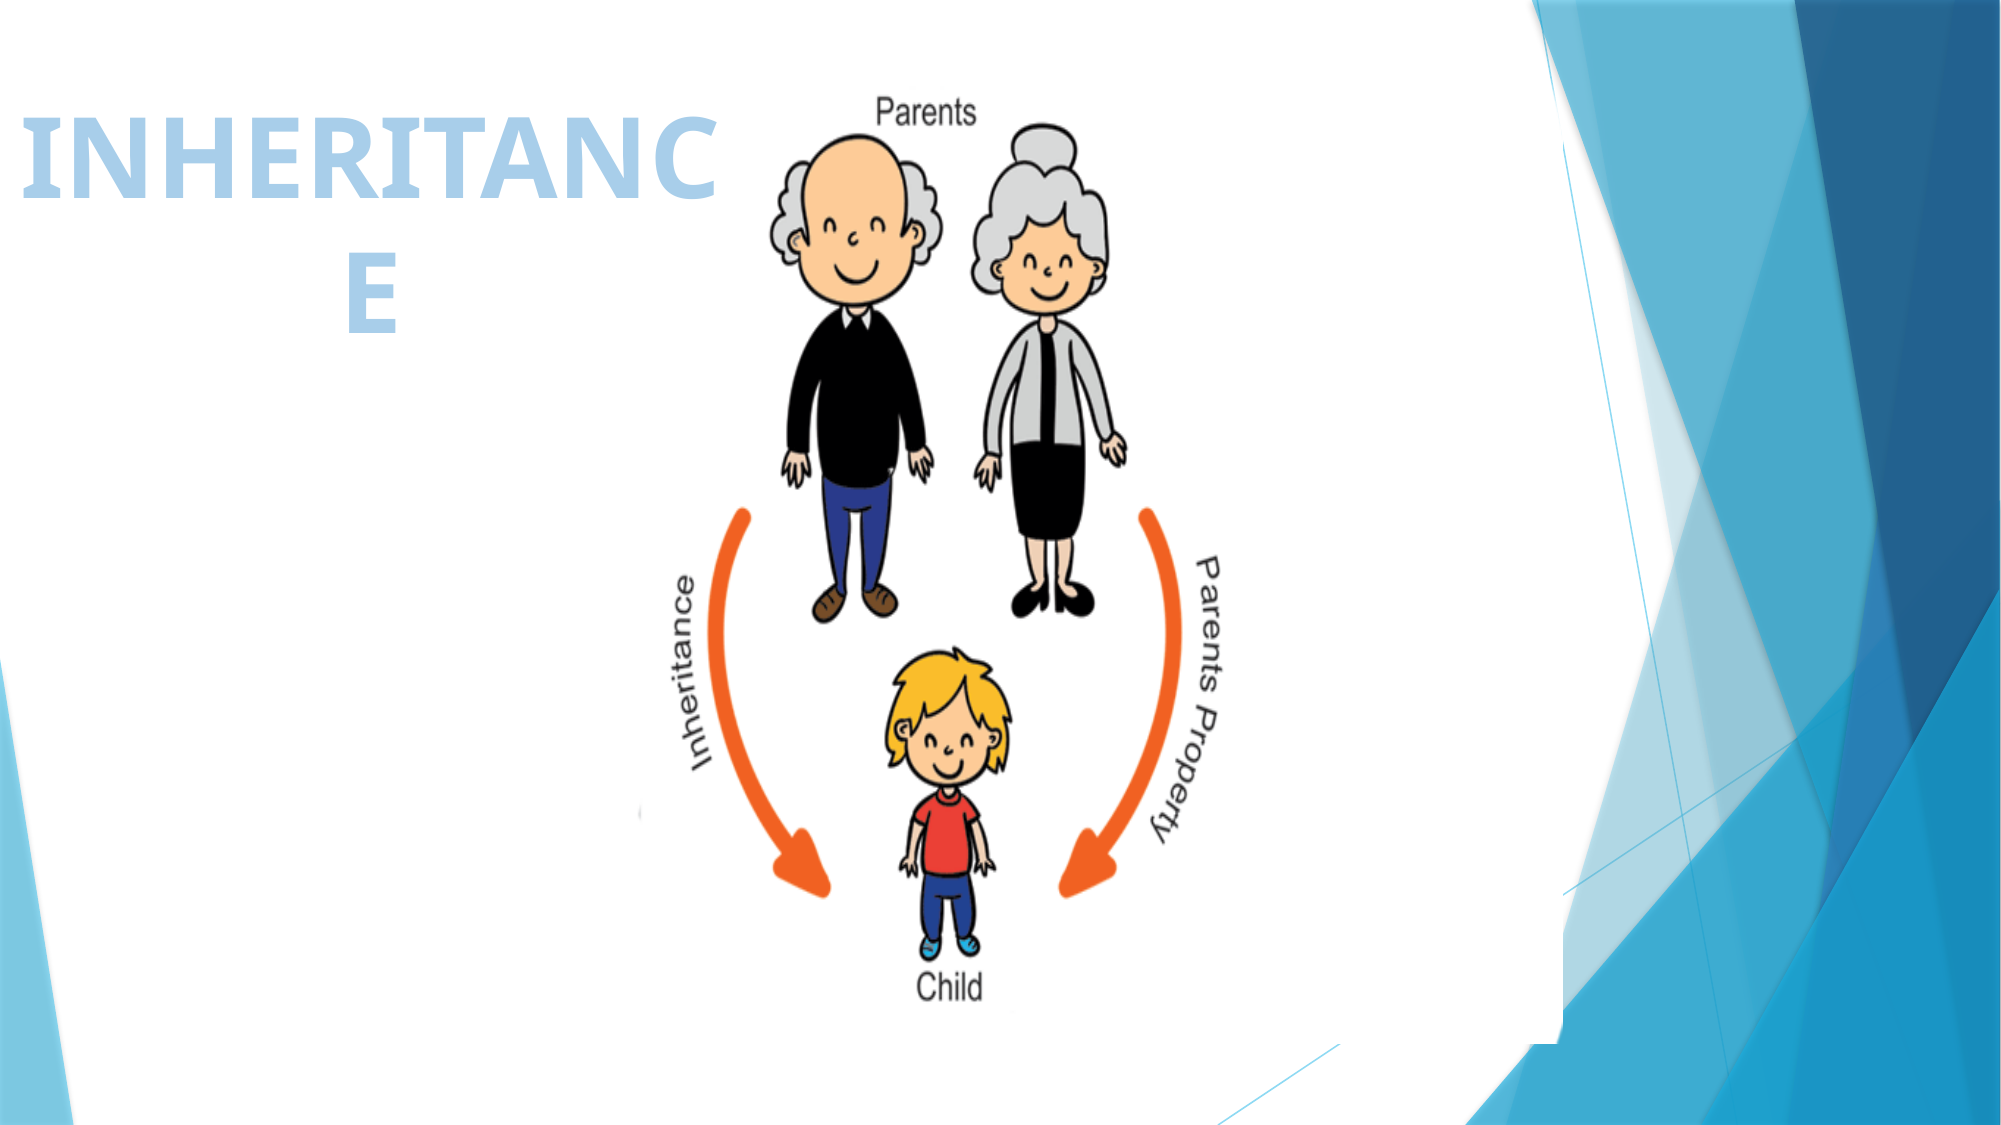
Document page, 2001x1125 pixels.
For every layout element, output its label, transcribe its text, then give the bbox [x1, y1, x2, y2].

text_box INHERITANCE [0, 78, 368, 364]
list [370, 77, 1564, 1044]
